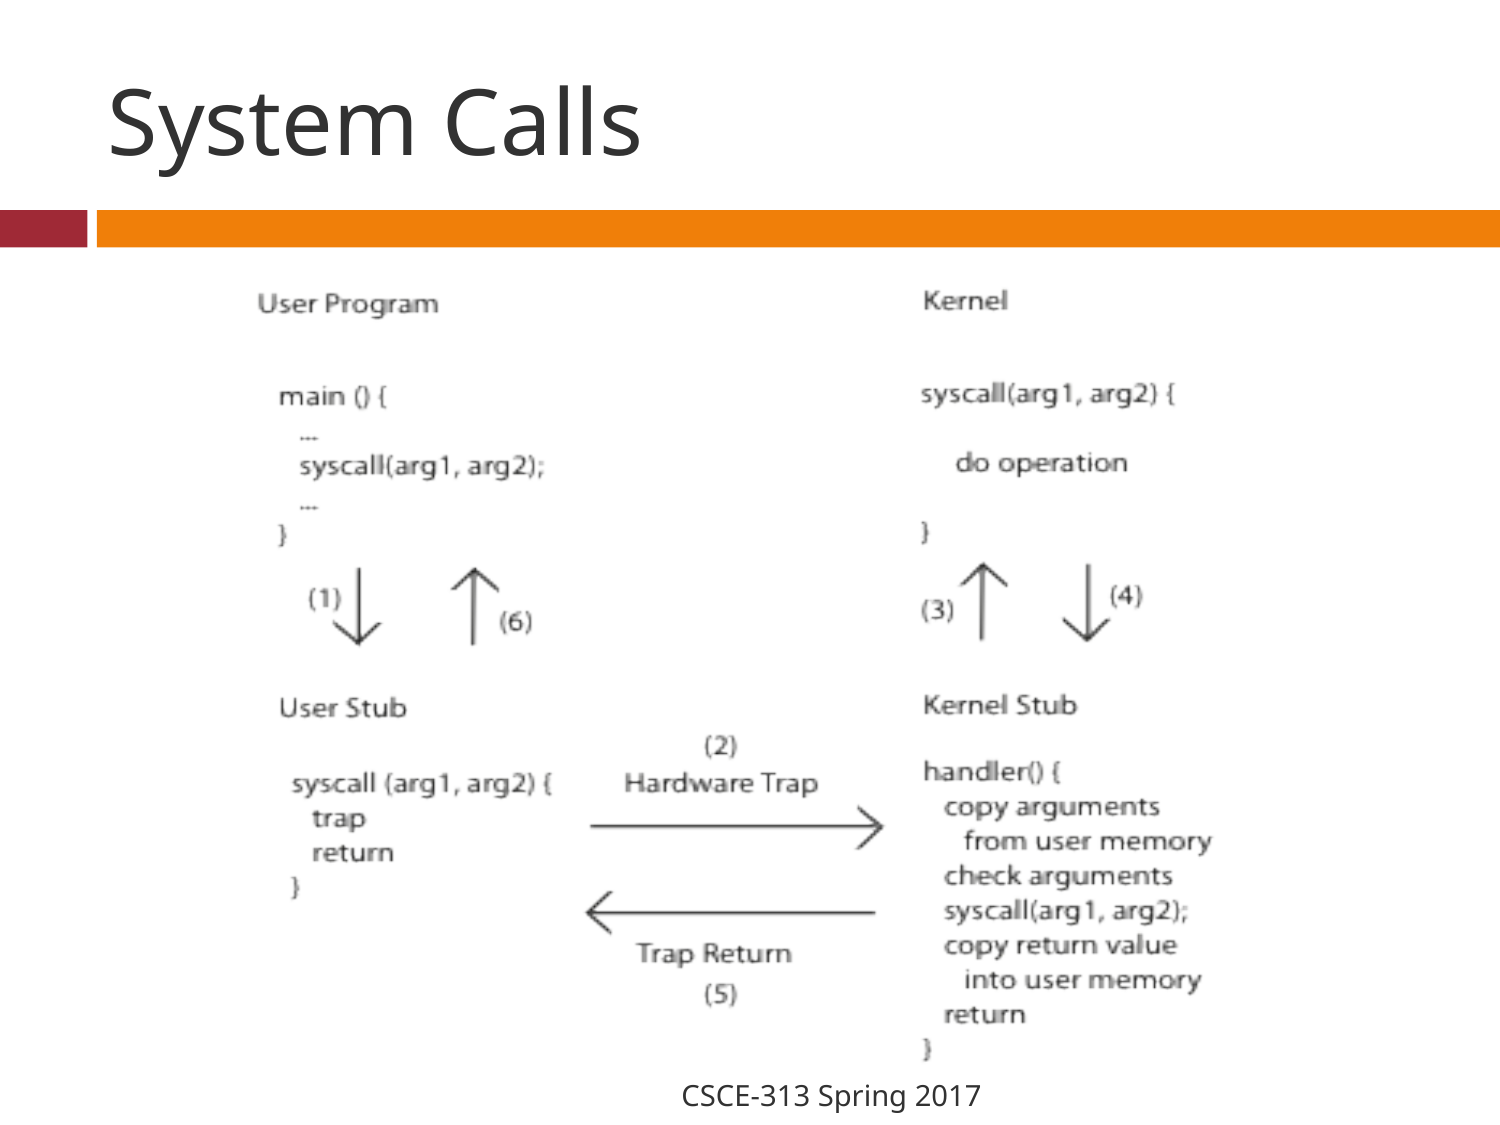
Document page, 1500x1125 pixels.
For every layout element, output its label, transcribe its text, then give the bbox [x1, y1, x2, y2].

picture [227, 262, 1242, 1089]
title System Calls [99, 36, 1439, 201]
text_box CSCE-313 Spring 2017 [99, 1070, 990, 1120]
slide_number [23, 208, 65, 250]
